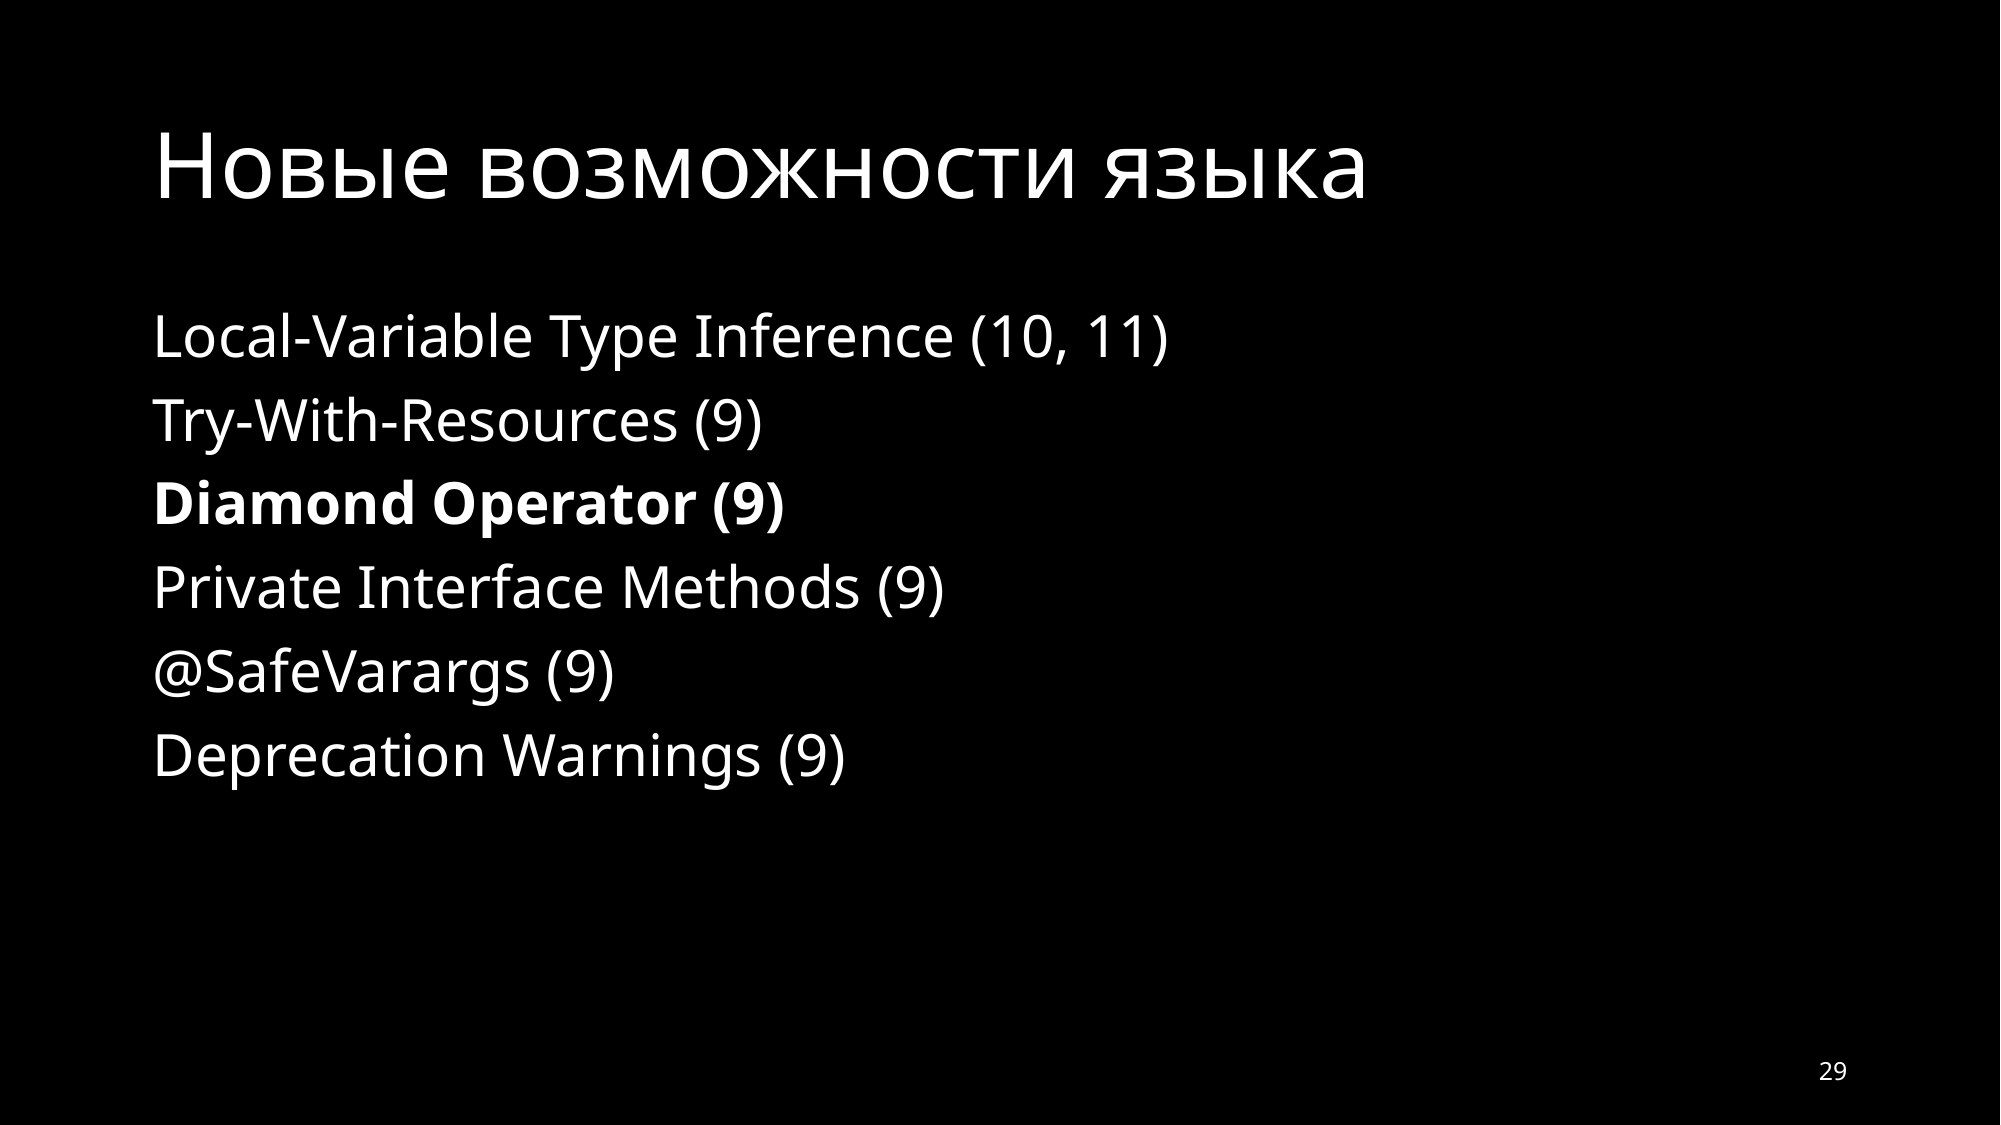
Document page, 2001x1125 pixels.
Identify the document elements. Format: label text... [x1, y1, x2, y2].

list Local-Variable Type Inference (10, 11) Try-With-Resources (9) Diamond Operator (9) Private Interface Methods (9) @SafeVarargs (9) Deprecation Warnings (9) [137, 299, 1863, 1014]
title Новые возможности языка [137, 59, 1863, 278]
slide_number 29 [1412, 1042, 1863, 1103]
